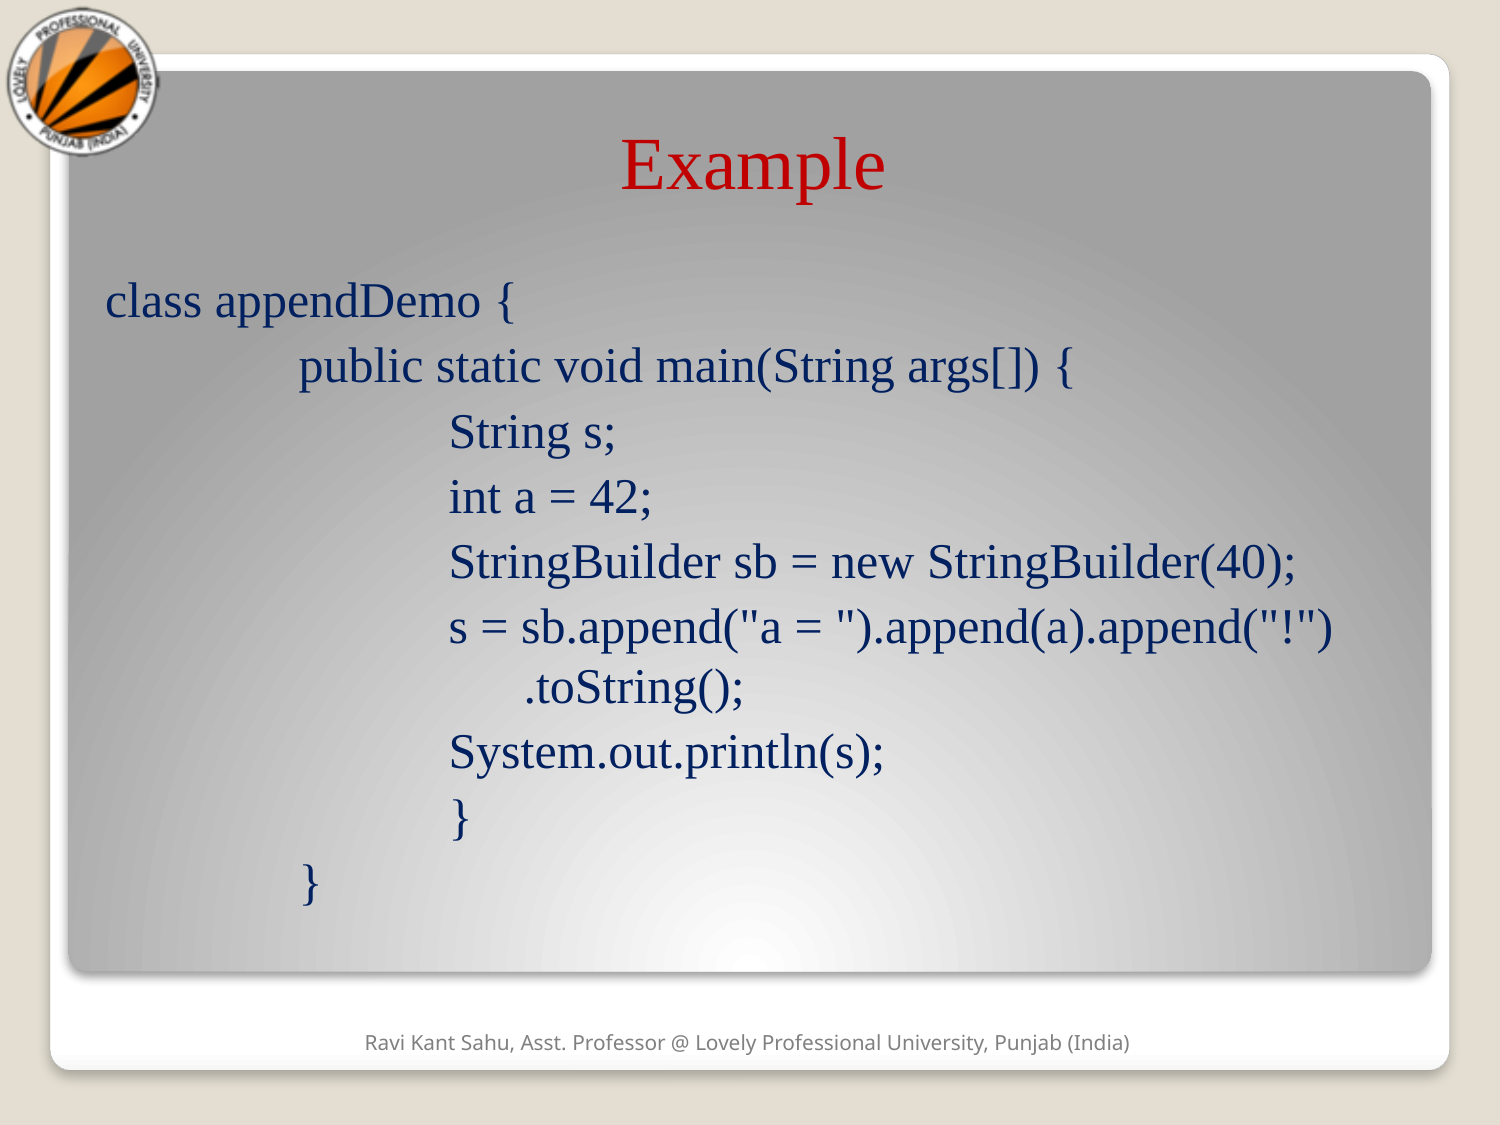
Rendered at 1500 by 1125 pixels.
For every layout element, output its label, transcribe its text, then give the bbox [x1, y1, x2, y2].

title Example [82, 39, 1425, 213]
picture [0, 0, 163, 163]
list class appendDemo { public static void main(String args[]) { String s; int a = 42; StringBuilder sb = new StringBuilder(40); s = sb.append("a = ").append(a).append("!") .toString(); System.out.println(s); } } [75, 187, 1418, 987]
footer Ravi Kant Sahu, Asst. Professor @ Lovely Professional University, Punjab (India) [125, 1002, 1370, 1063]
